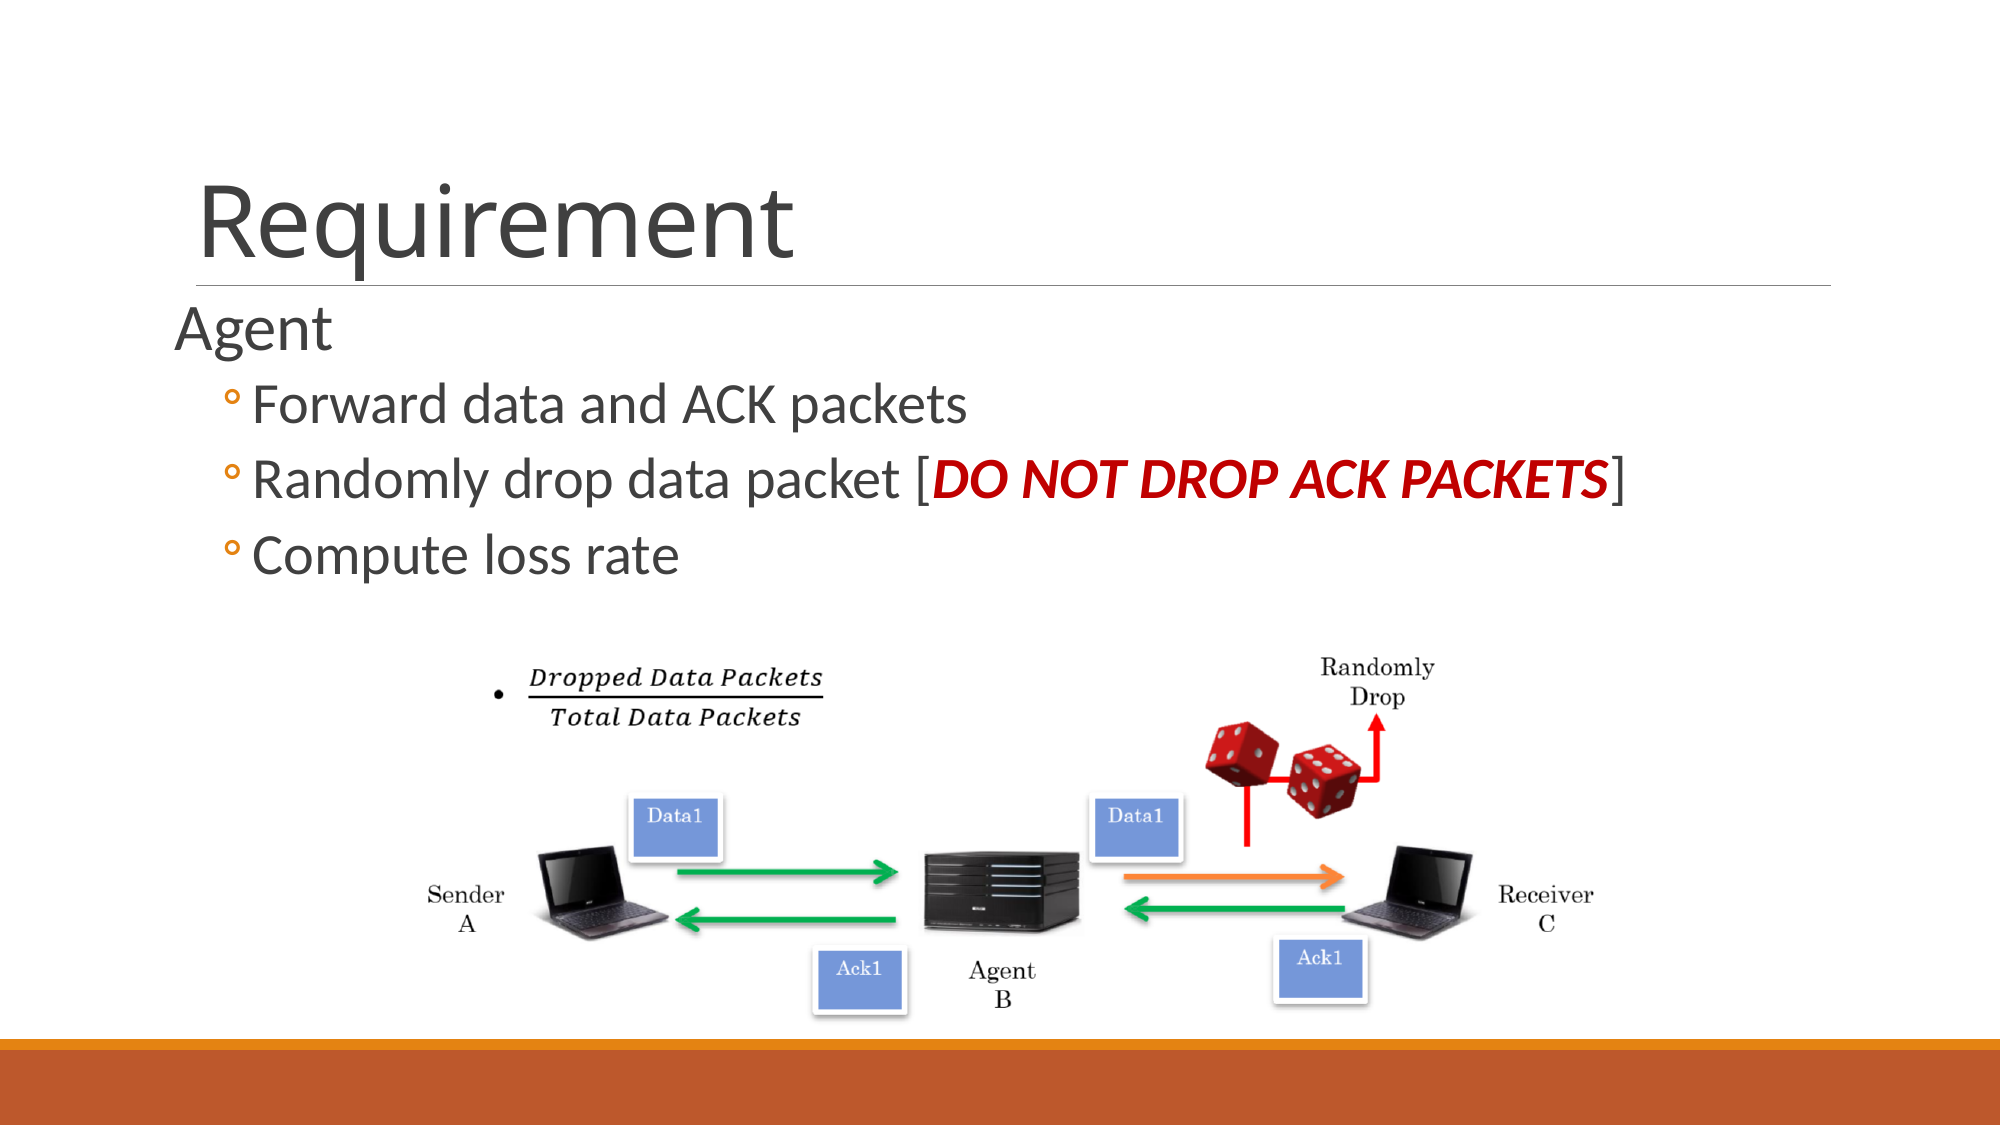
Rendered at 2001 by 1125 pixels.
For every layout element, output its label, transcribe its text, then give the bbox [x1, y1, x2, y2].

picture [394, 650, 1616, 1030]
title Requirement [180, 47, 1830, 285]
list Agent Forward data and ACK packets Randomly drop data packet [DO NOT DROP ACK PACKETS] Compute loss rate [159, 285, 1785, 866]
